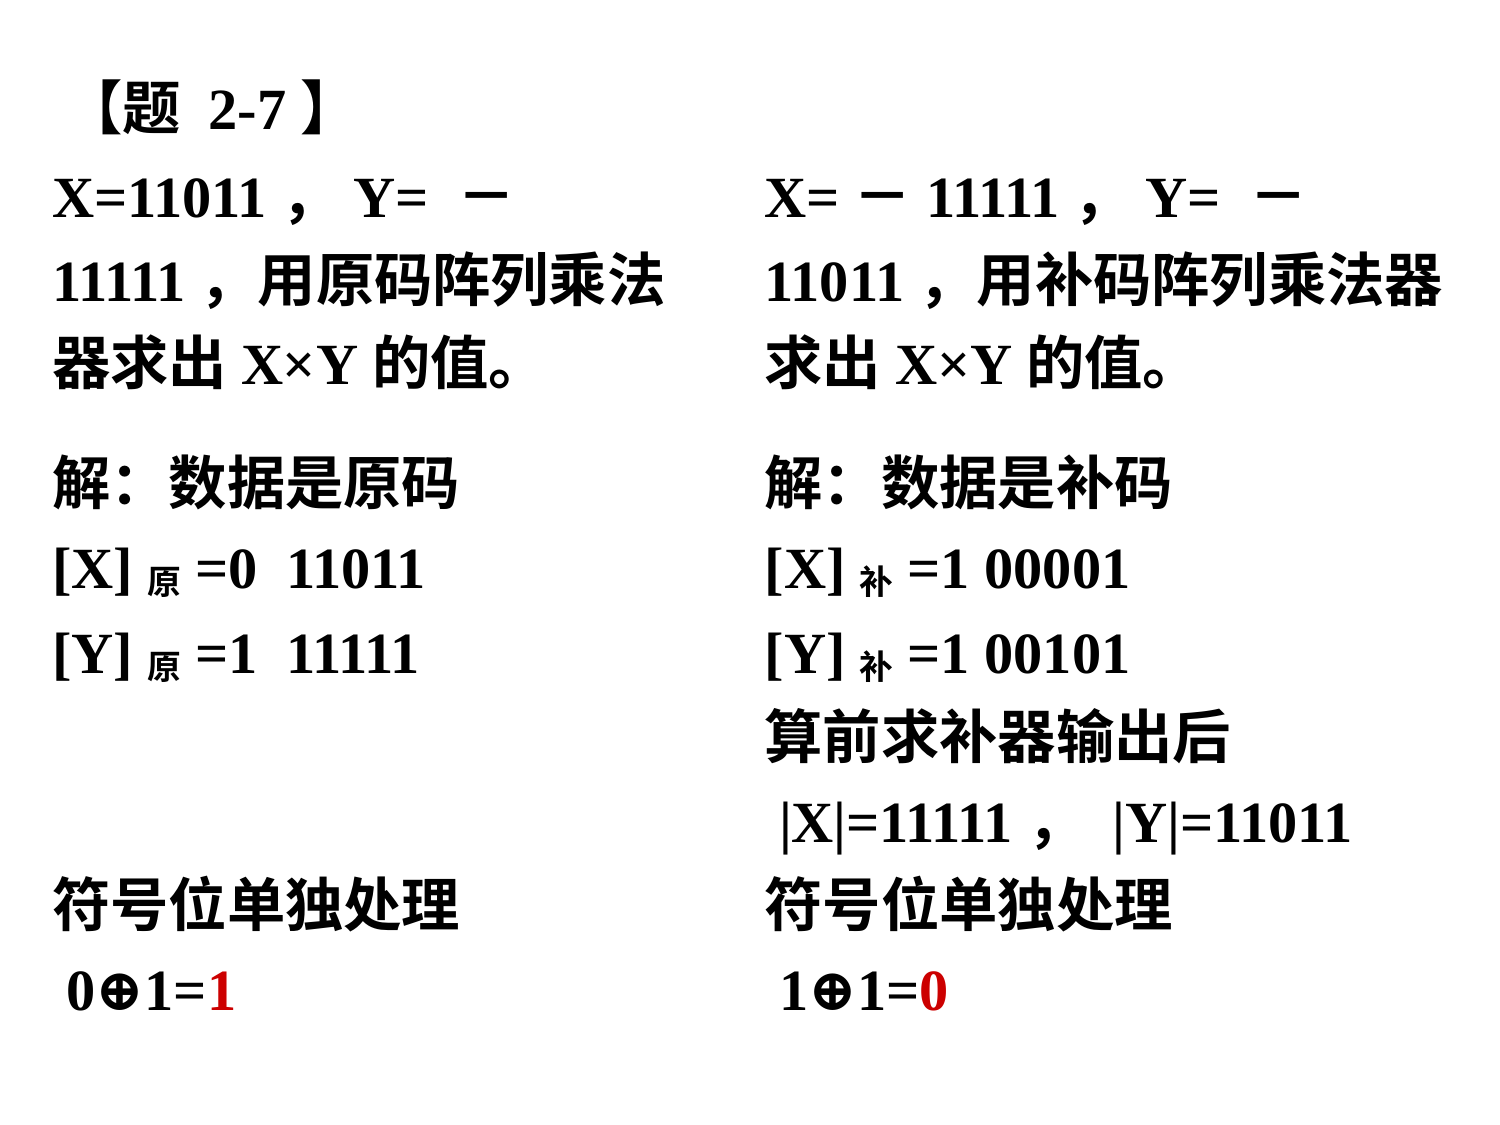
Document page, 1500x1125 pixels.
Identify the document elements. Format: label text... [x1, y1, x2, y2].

text_box X=11011，Y= －11111，用原码阵列乘法器求出X×Y的值。 [37, 137, 738, 405]
text_box 解：数据是原码 [X]原=0 11011 [Y]原=1 11111 符号位单独处理 0⊕1=1 [37, 424, 638, 1030]
text_box 解：数据是补码 [X]补=1 00001 [Y]补=1 00101 算前求补器输出后 |X|=11111， |Y|=11011 符号位单独处理 1⊕1=0 [749, 424, 1425, 1030]
text_box 【题 2-7】 [49, 49, 1388, 149]
text_box X=－11111，Y= －11011，用补码阵列乘法器求出X×Y的值。 [750, 137, 1475, 405]
